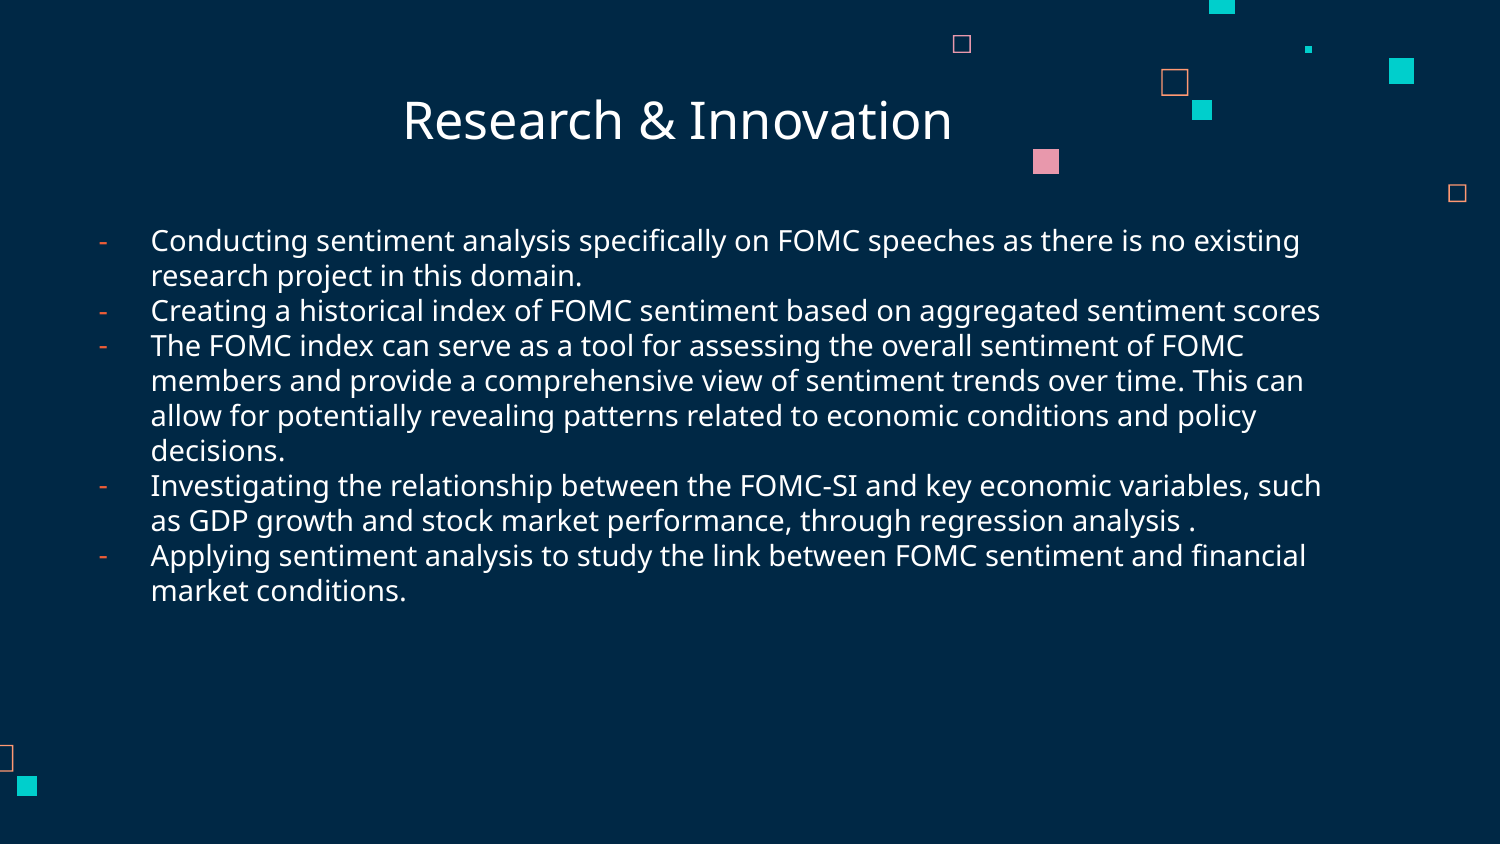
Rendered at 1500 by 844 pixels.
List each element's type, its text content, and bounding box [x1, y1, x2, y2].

title Research & Innovation [387, 70, 1163, 166]
list Conducting sentiment analysis specifically on FOMC speeches as there is no existing research project in this domain. Creating a historical index of FOMC sentiment based on aggregated sentiment scores The FOMC index can serve as a tool for assessing the overall sentiment of FOMC members and provide a comprehensive view of sentiment trends over time. This can allow for potentially revealing patterns related to economic conditions and policy decisions. Investigating the relationship between the FOMC-SI and key economic variables, such as GDP growth and stock market performance, through regression analysis . Applying sentiment analysis to study the link between FOMC sentiment and financial market conditions. [60, 207, 1366, 814]
